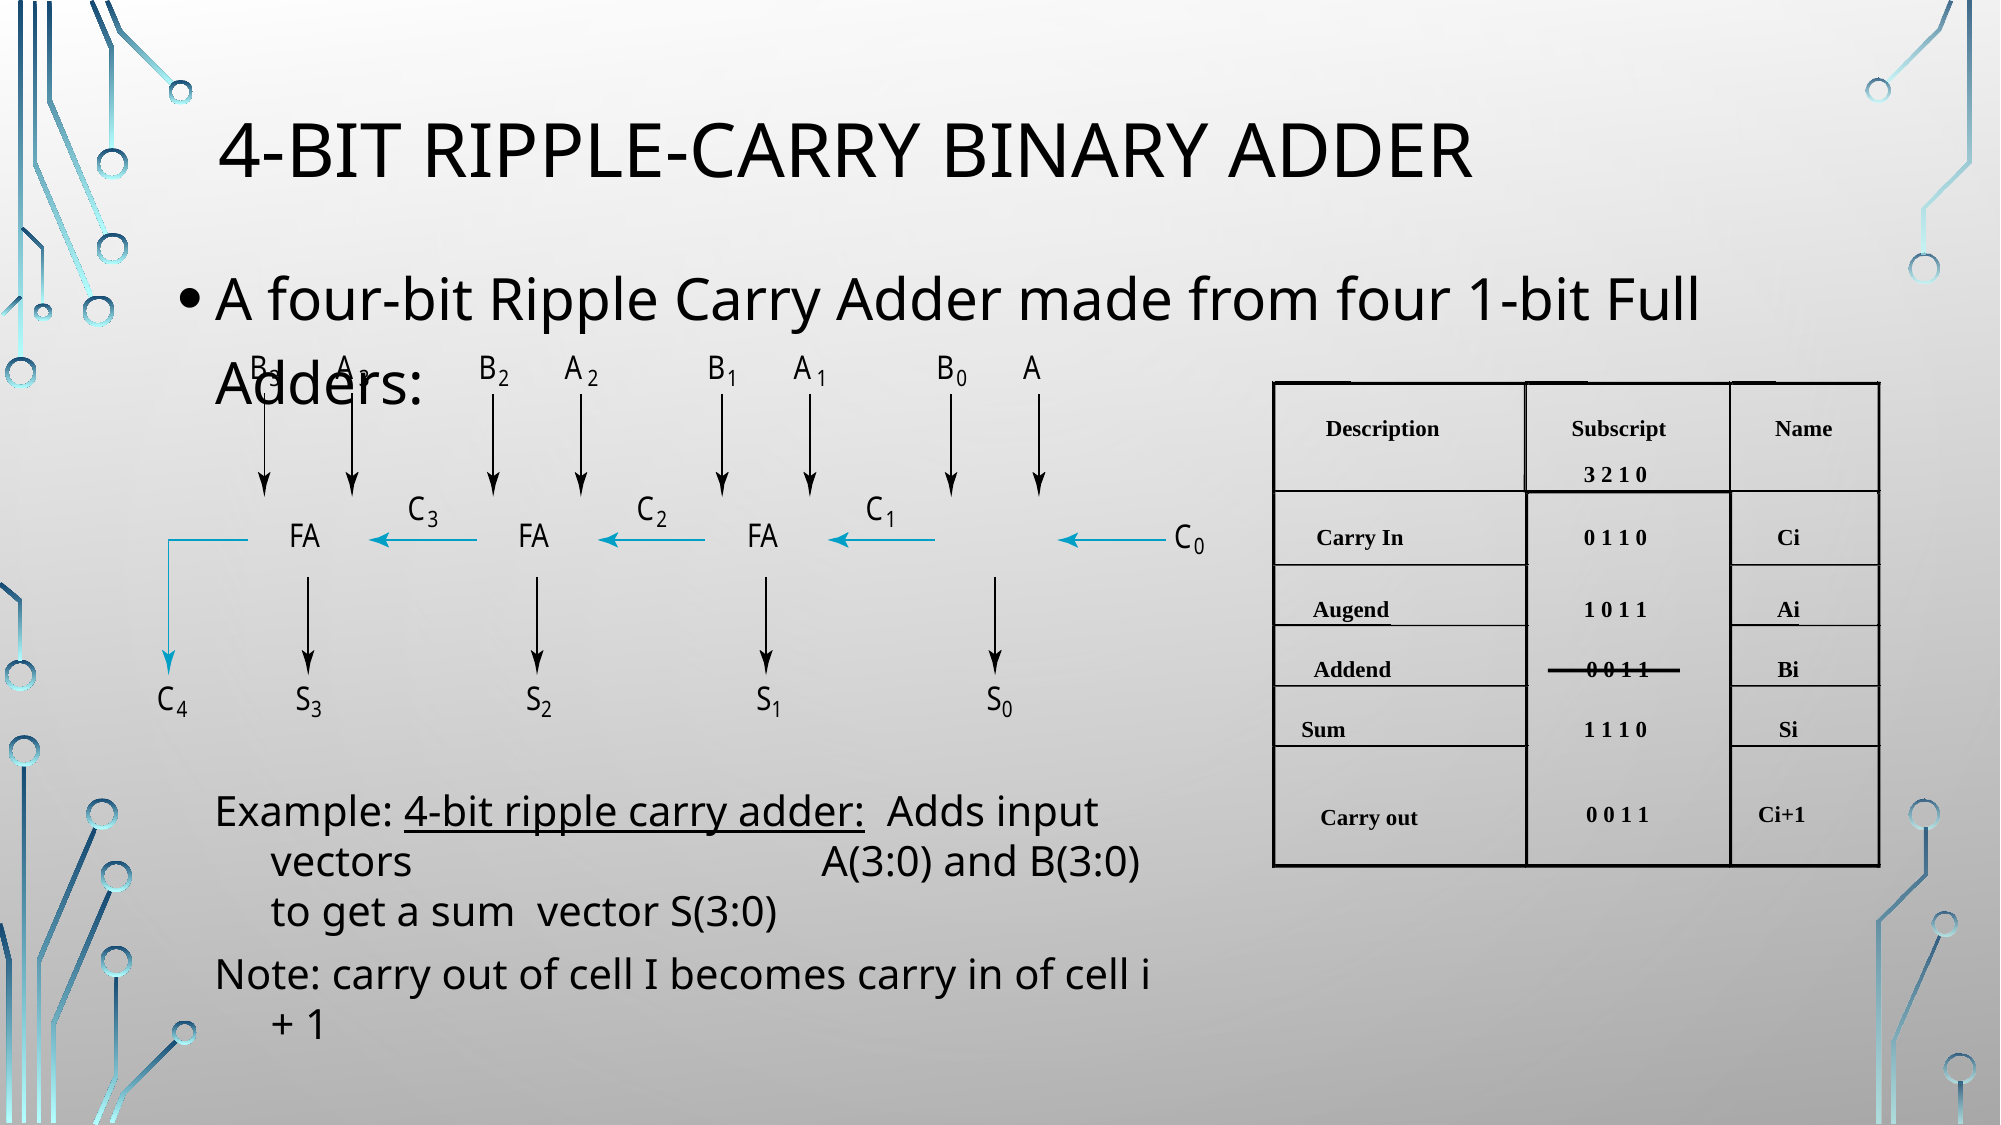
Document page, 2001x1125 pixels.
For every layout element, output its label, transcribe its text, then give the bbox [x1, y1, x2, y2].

title 4-bit Ripple-Carry Binary Adder [203, 32, 1829, 241]
picture [156, 355, 1205, 728]
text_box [1272, 381, 1881, 868]
text_box Example: 4-bit ripple carry adder: Adds input vectors A(3:0) and B(3:0) to get a sum vector S(3:0) Note: carry out of cell I becomes carry in of cell i + 1 [199, 777, 1200, 1056]
text_box A four-bit Ripple Carry Adder made from four 1-bit Full Adders: [162, 241, 1875, 450]
